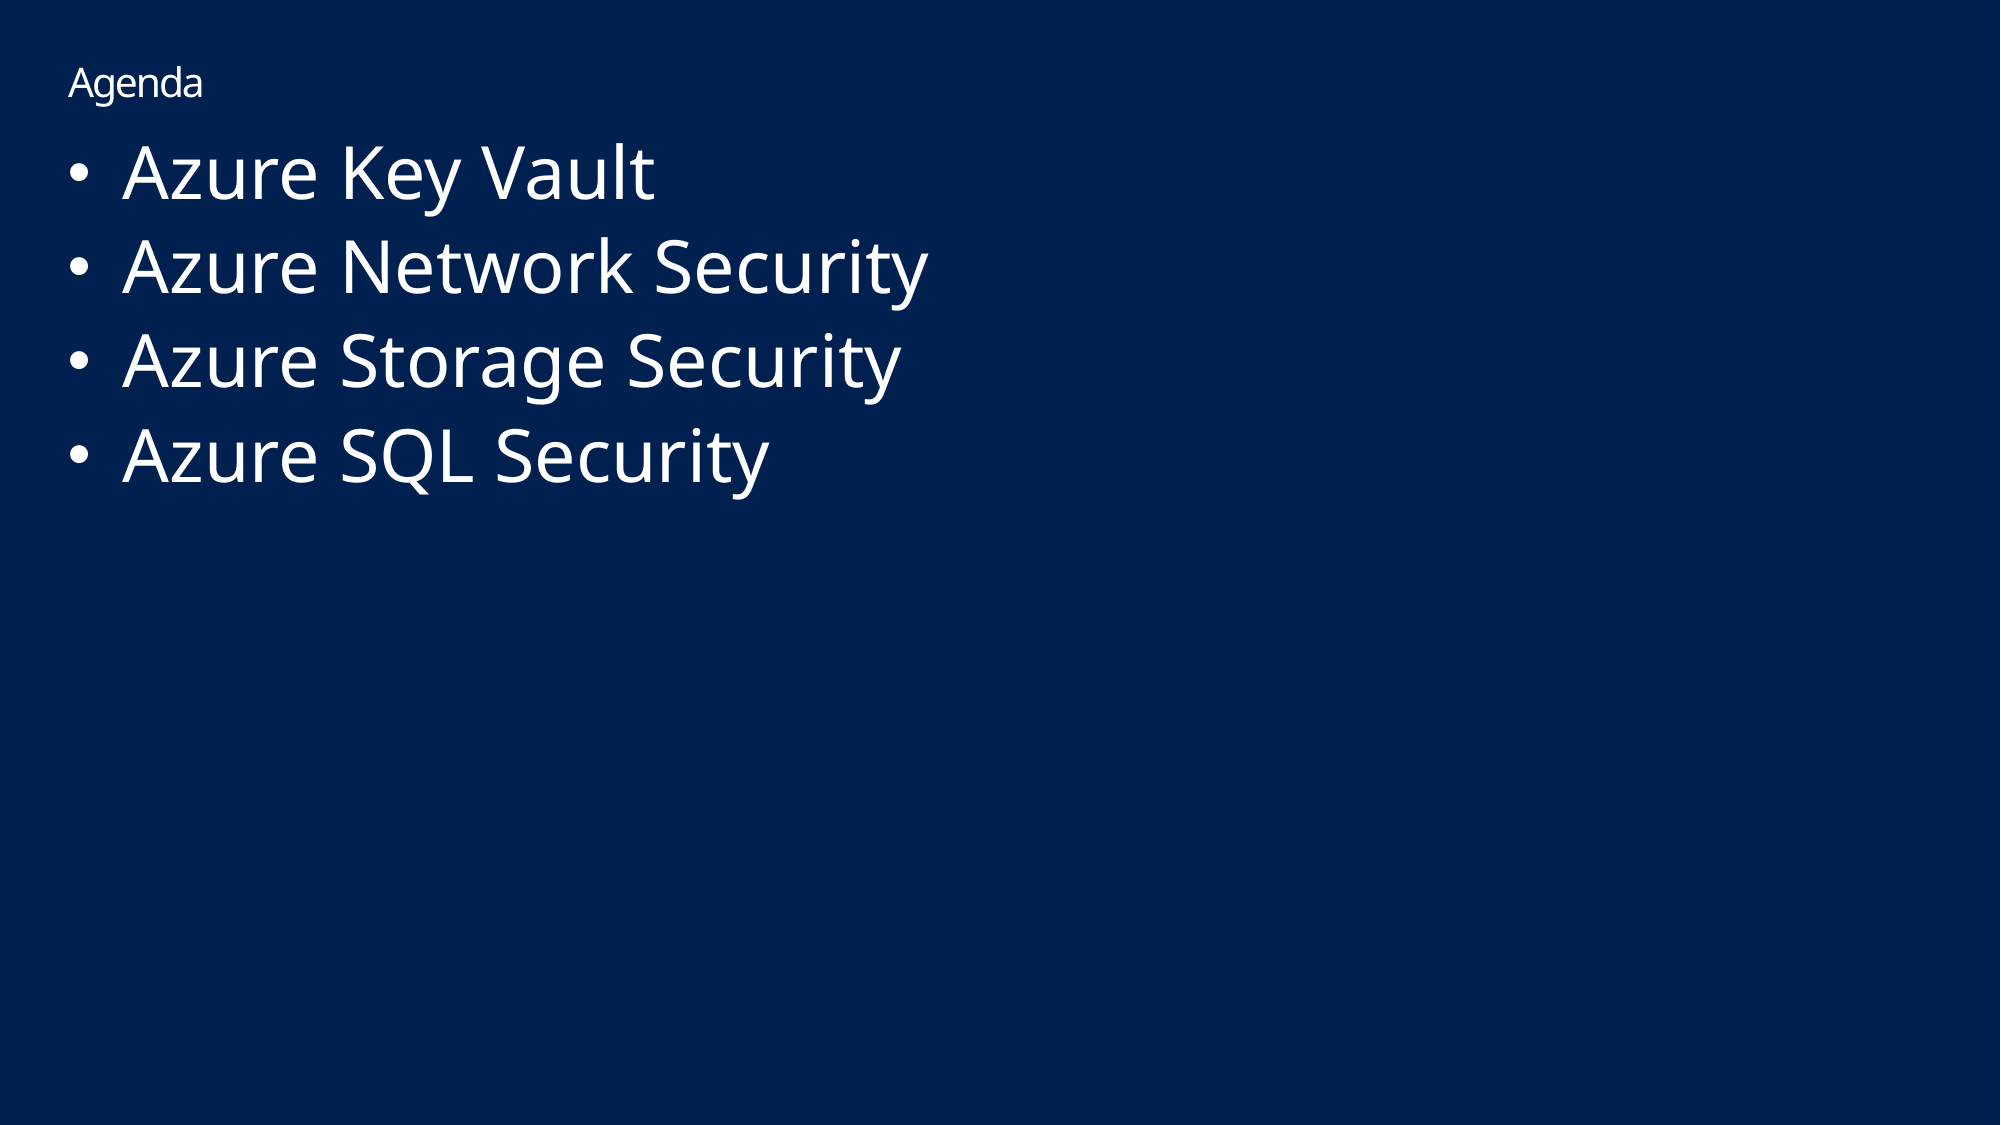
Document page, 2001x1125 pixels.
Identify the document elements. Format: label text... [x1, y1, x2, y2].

list Azure Key Vault Azure Network Security Azure Storage Security Azure SQL Security [43, 121, 1956, 624]
title Agenda [44, 47, 1957, 196]
